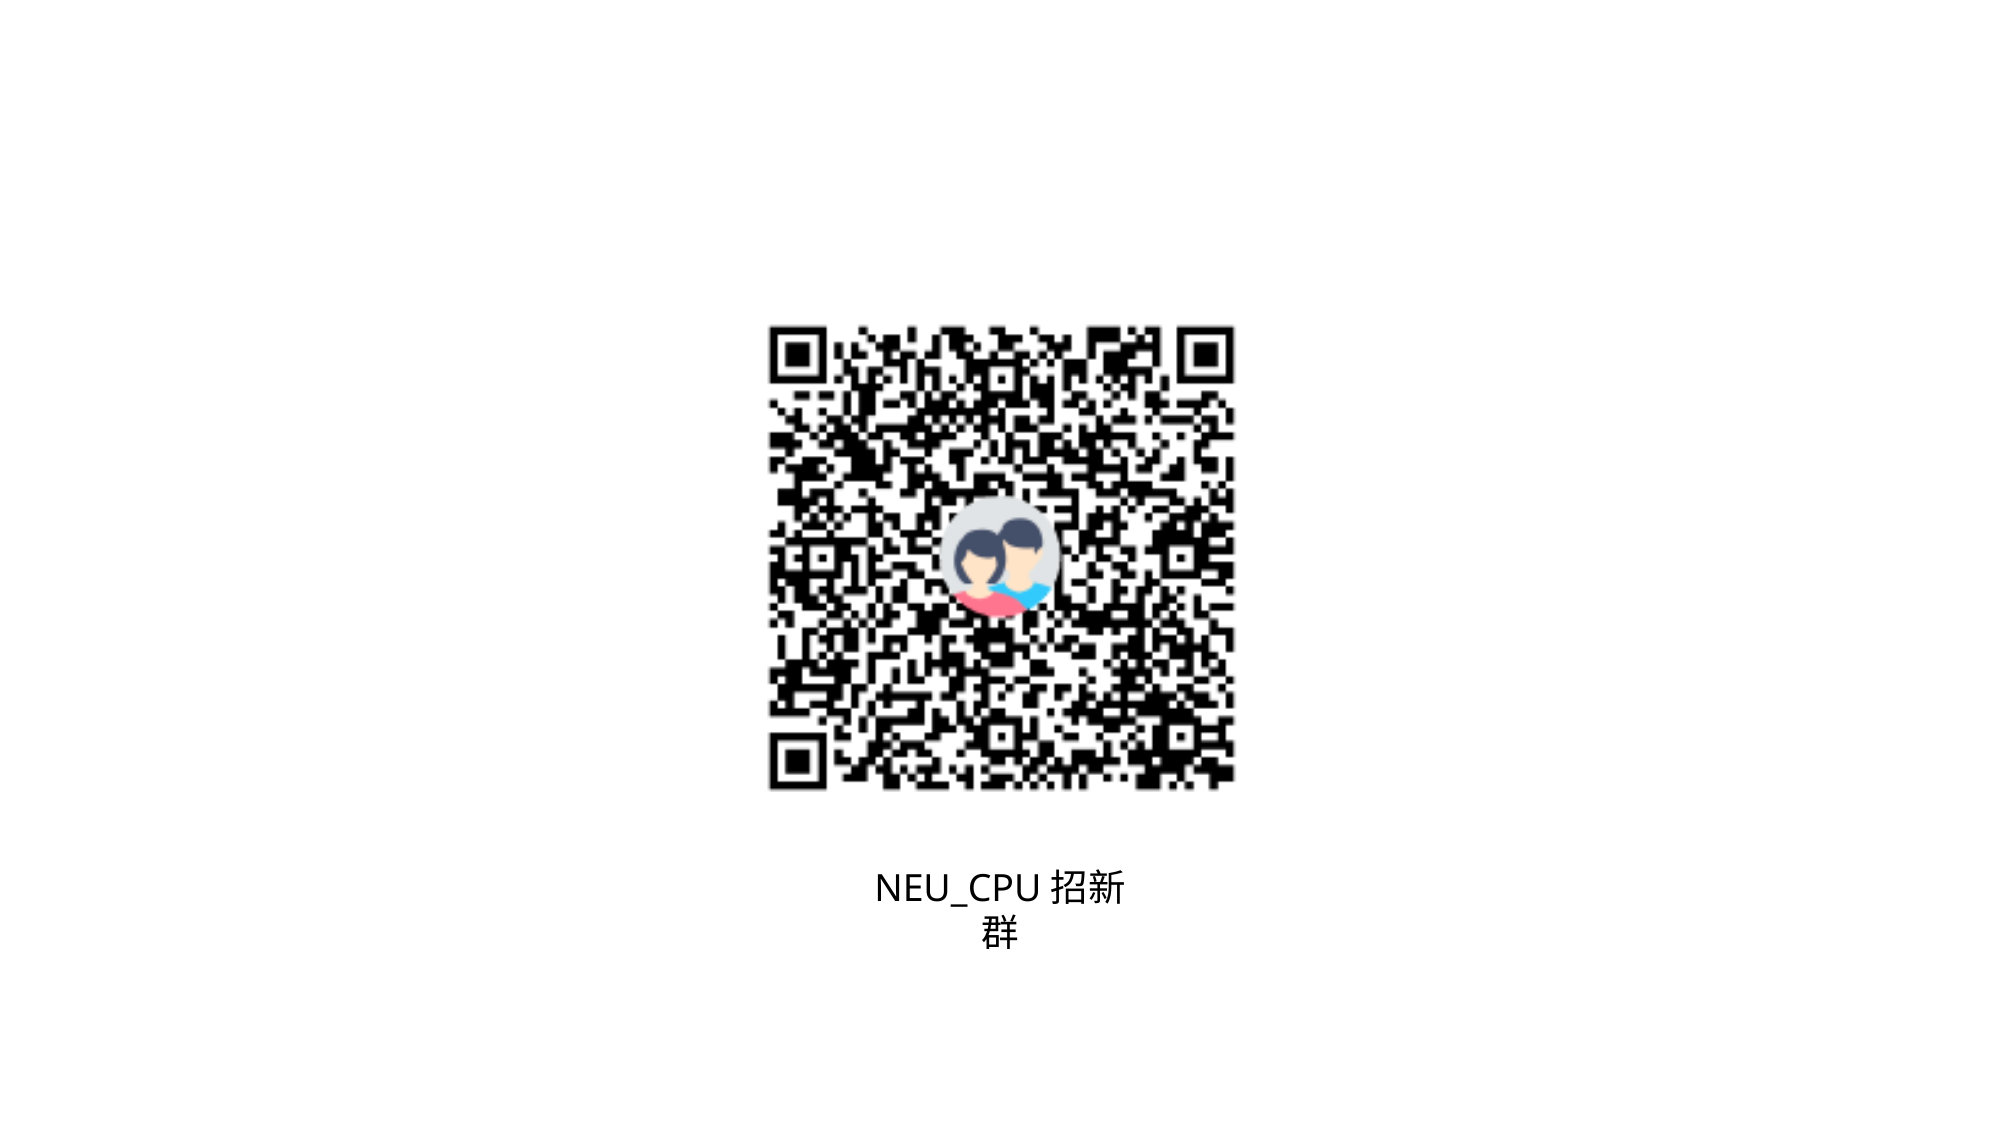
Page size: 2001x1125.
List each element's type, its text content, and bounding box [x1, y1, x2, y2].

text_box NEU_CPU招新群 [843, 857, 1157, 962]
picture [749, 310, 1251, 814]
